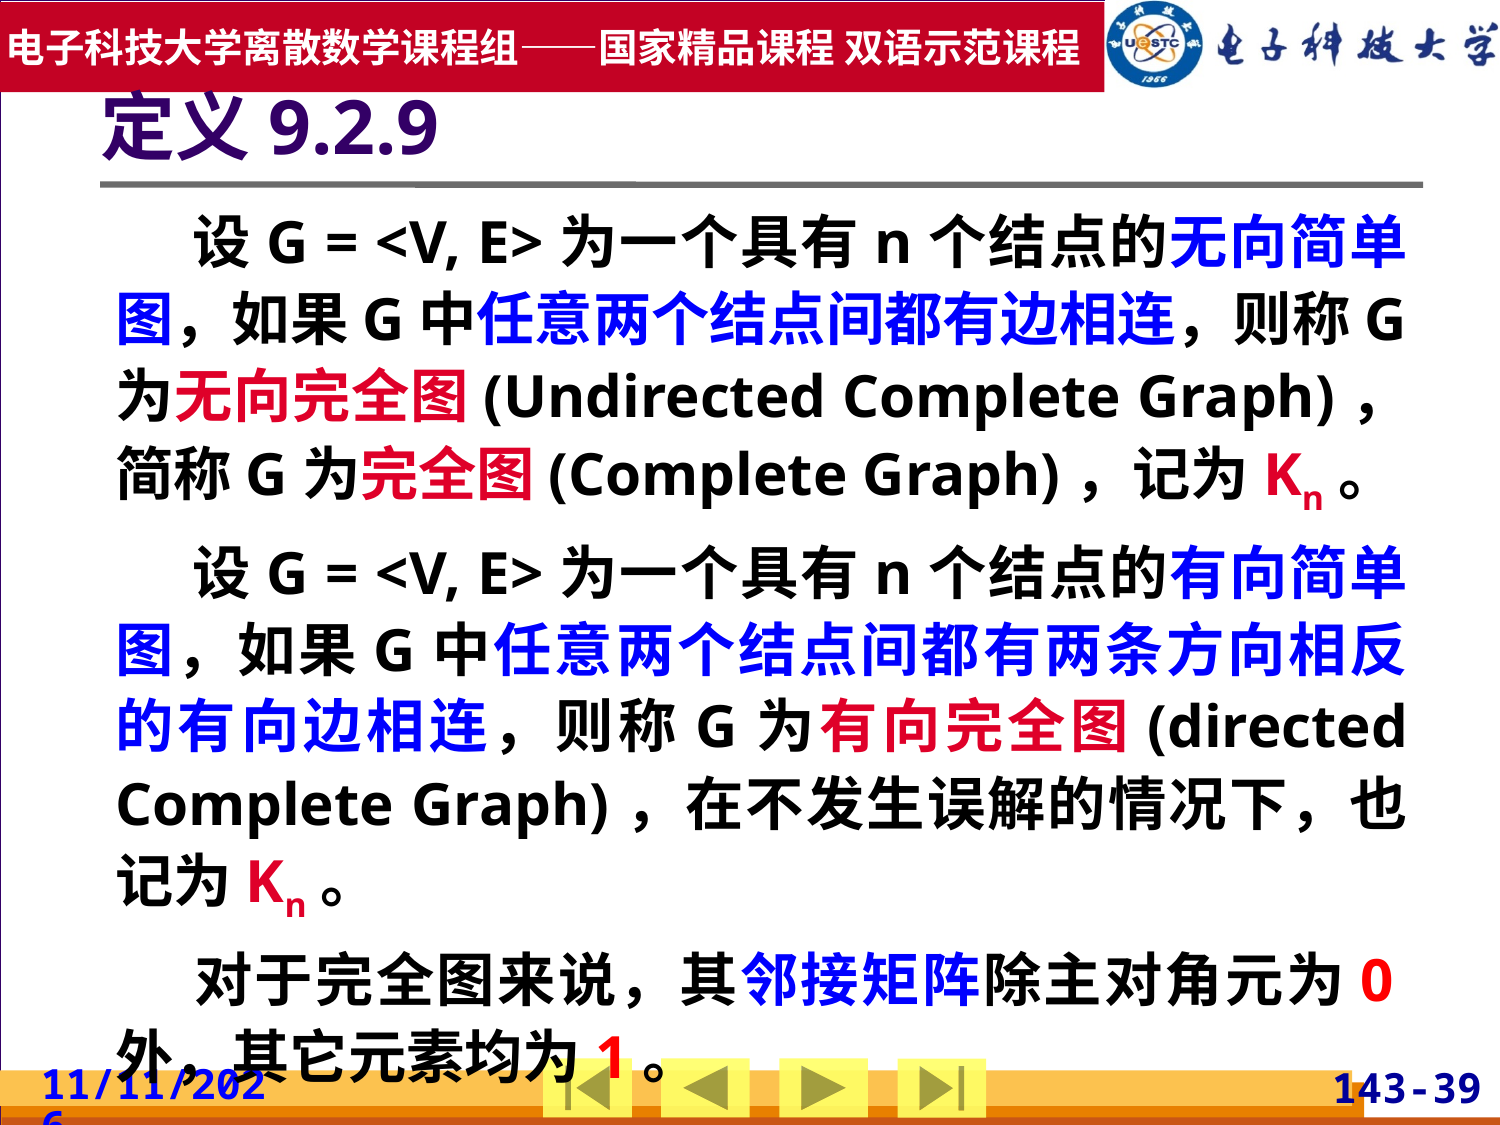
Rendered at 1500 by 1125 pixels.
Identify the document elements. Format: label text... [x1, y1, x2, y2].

list 设G = <V, E>为一个具有n个结点的无向简单图，如果G中任意两个结点间都有边相连，则称G为无向完全图(Undirected Complete Graph)，简称G为完全图(Complete Graph)，记为Kn。 设G = <V, E>为一个具有n个结点的有向简单图，如果G中任意两个结点间都有两条方向相反的有向边相连，则称G为有向完全图(directed Complete Graph)，在不发生误解的情况下，也记为Kn。 对于完全图来说，其邻接矩阵除主对角元为0外，其它元素均为1。 [100, 191, 1424, 1083]
picture [1105, 0, 1500, 89]
title 定义9.2.9 [100, 54, 1424, 191]
text_box 2019/5/19 [34, 1058, 283, 1116]
